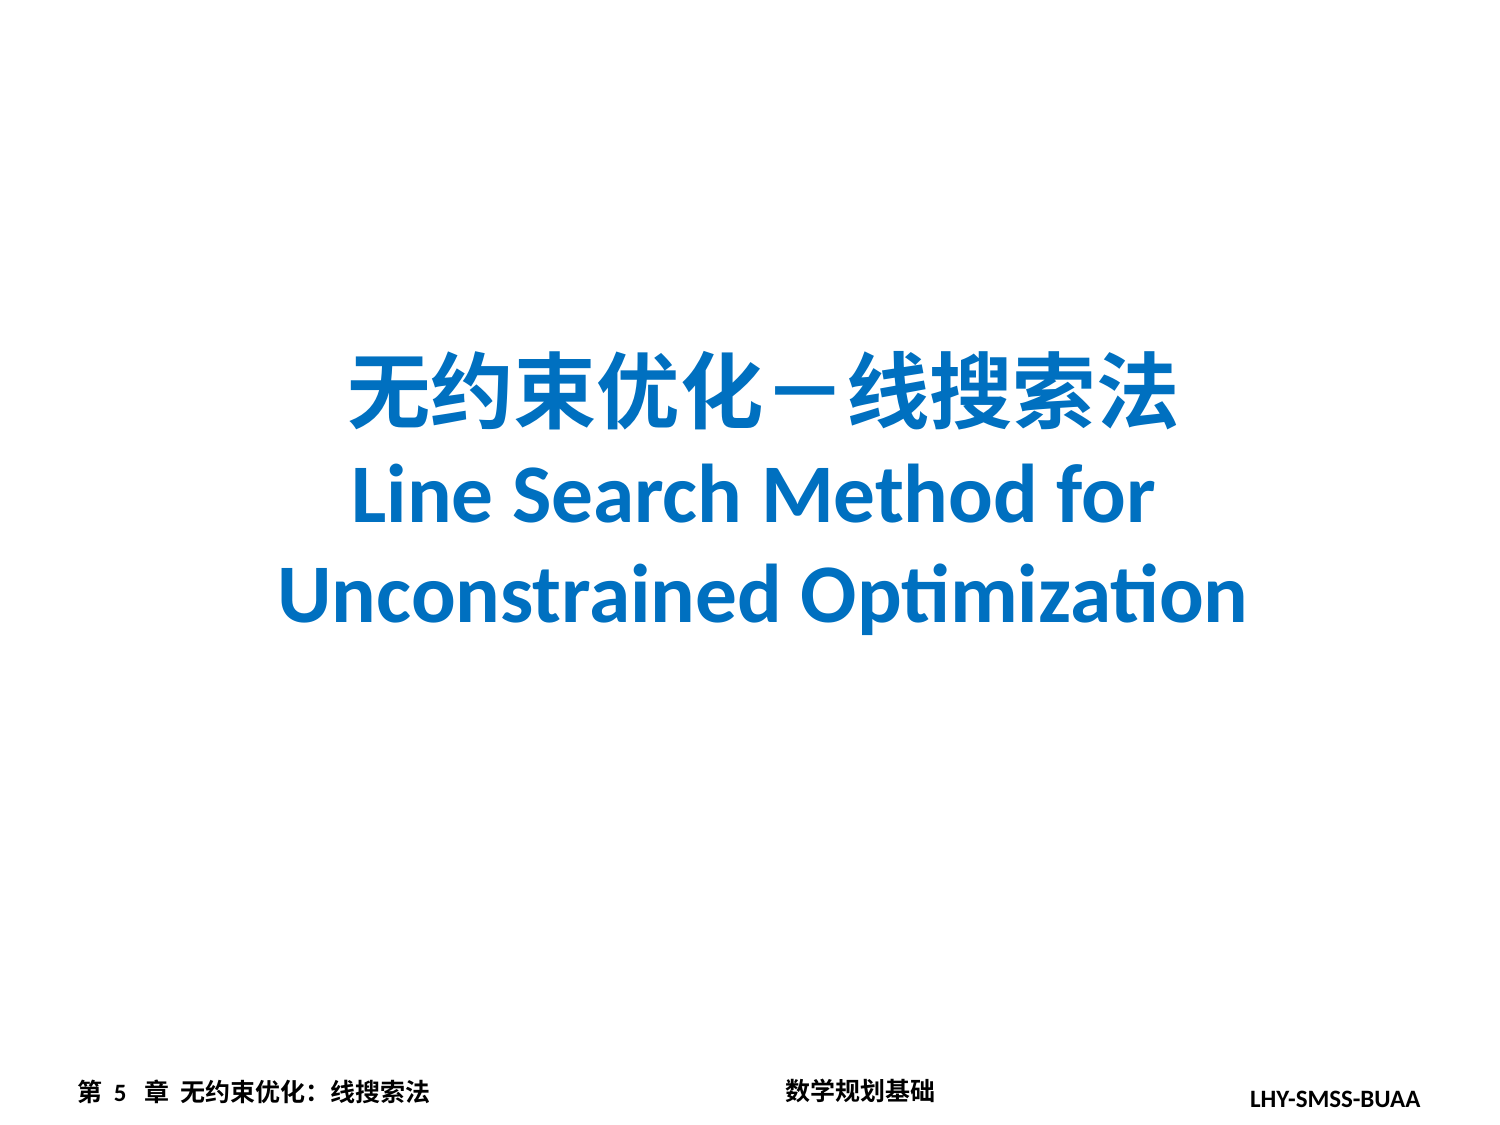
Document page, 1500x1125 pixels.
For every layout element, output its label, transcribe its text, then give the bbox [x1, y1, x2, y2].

text_box [162, 209, 1438, 885]
title 无约束优化－线搜索法 Line Search Method for Unconstrained Optimization [119, 177, 1408, 701]
